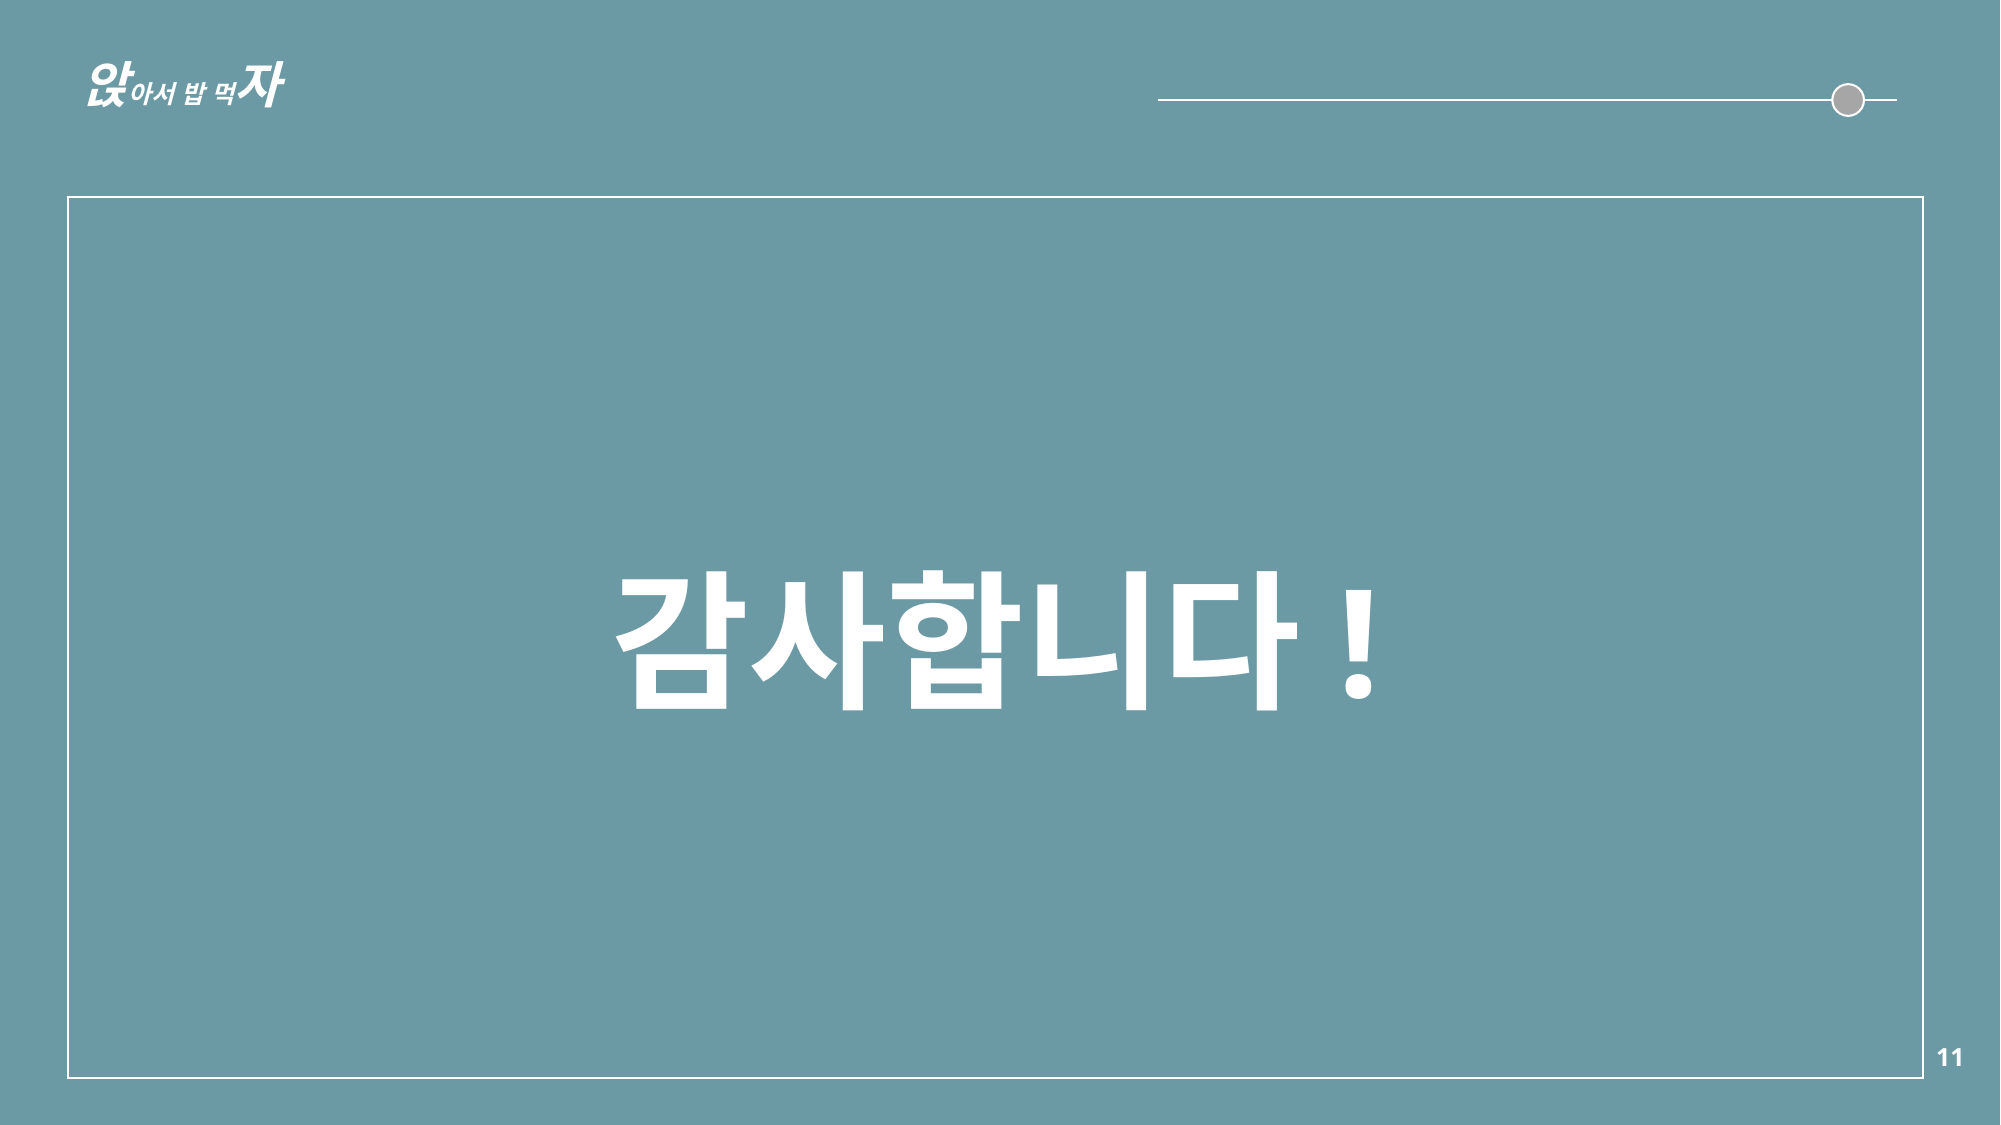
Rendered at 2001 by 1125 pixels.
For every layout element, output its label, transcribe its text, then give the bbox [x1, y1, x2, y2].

text_box 앉아서 밥 먹자 [67, 15, 763, 121]
text_box 감사합니다! [67, 196, 1924, 1079]
text_box [1831, 83, 1866, 117]
slide_number 11 [1529, 1028, 1980, 1089]
